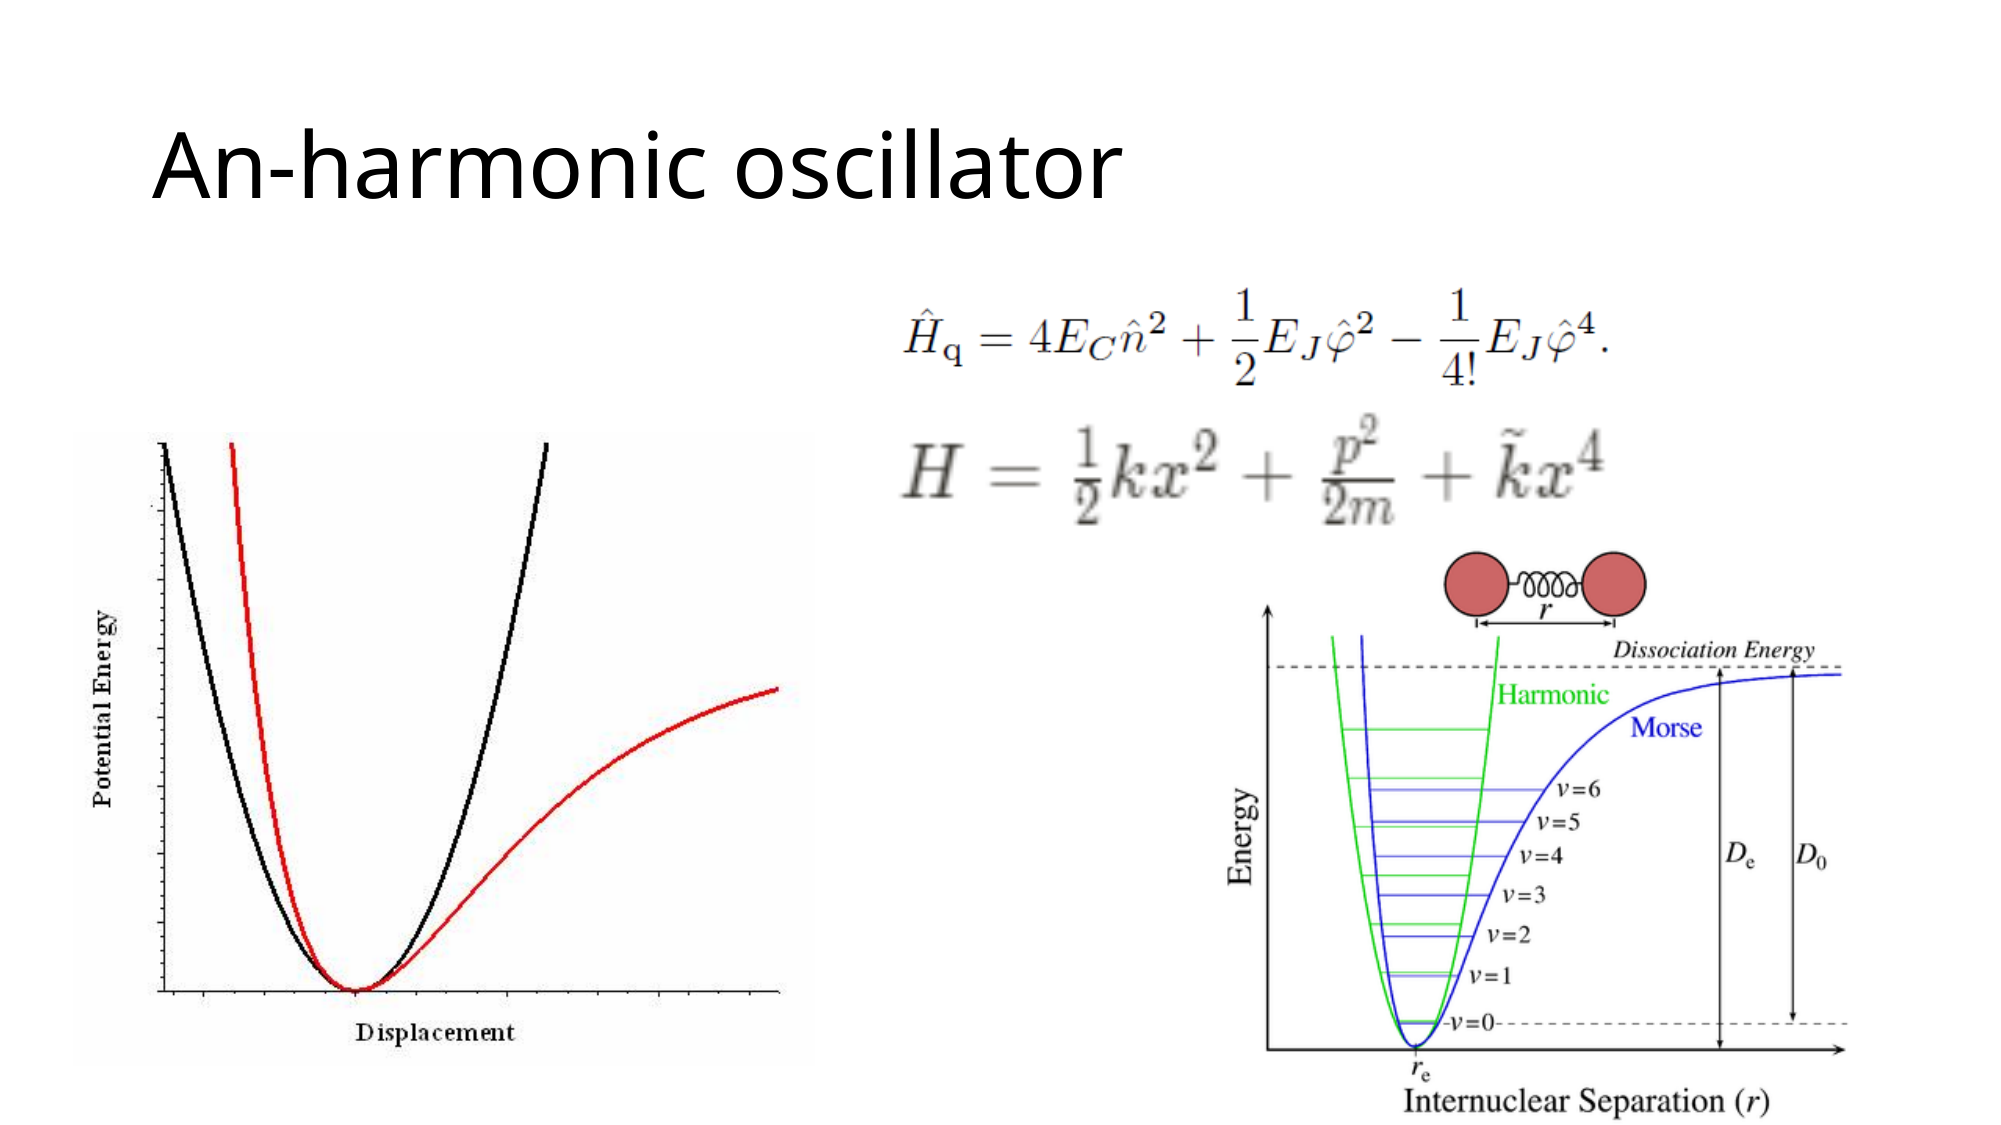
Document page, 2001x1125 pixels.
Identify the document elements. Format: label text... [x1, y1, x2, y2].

picture [874, 277, 1632, 545]
picture [1223, 548, 1849, 1125]
picture [73, 432, 815, 1066]
title An-harmonic oscillator [137, 59, 1863, 278]
